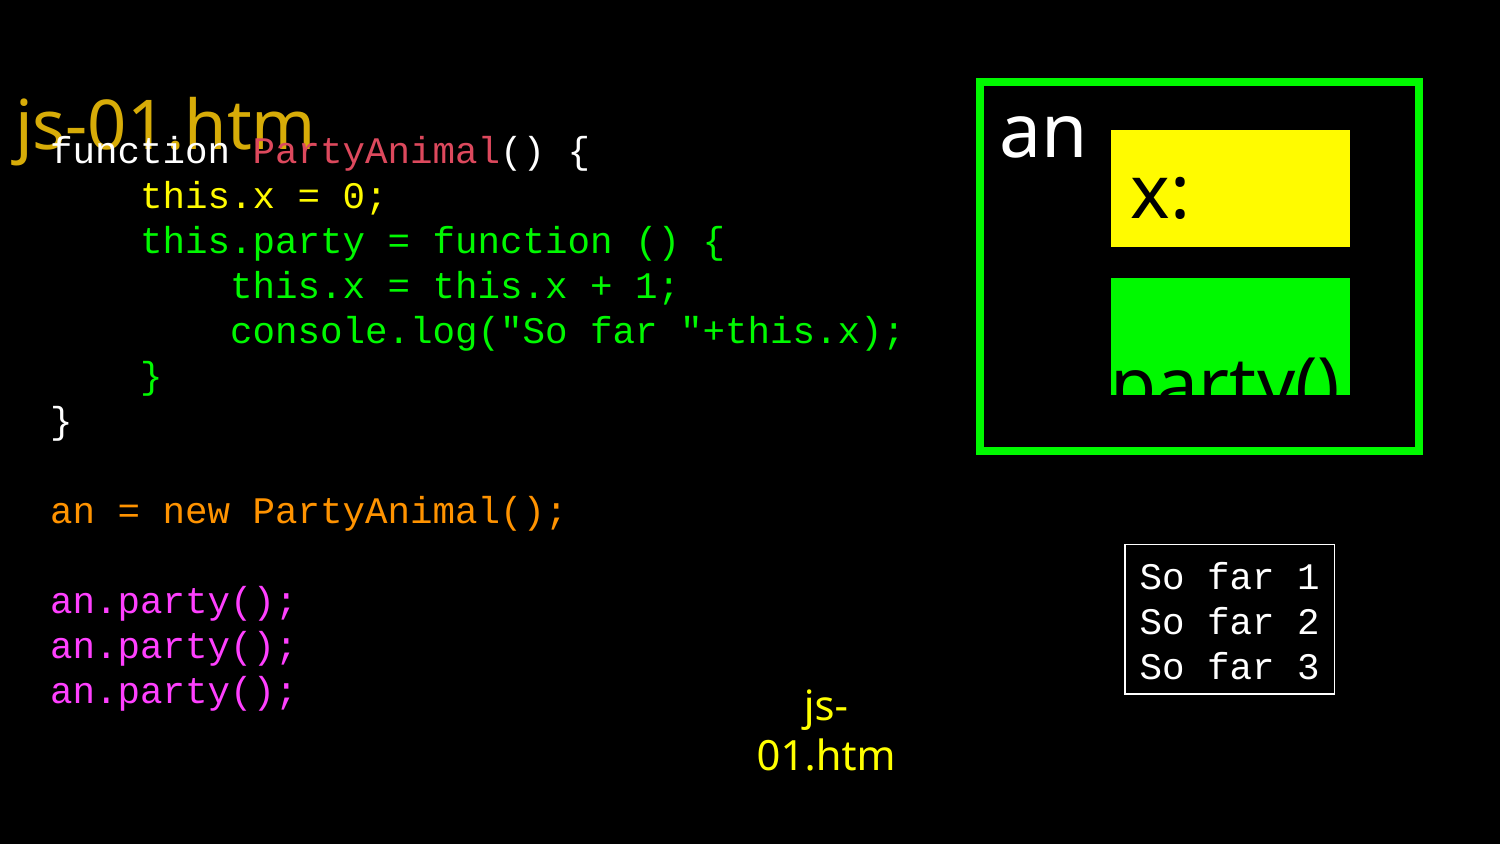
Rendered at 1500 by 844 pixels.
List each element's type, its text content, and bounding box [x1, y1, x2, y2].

text_box js-01.htm [737, 698, 915, 760]
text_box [979, 81, 1419, 452]
text_box So far 1 So far 2 So far 3 [1124, 544, 1335, 695]
title js-01.htm [0, 22, 1222, 234]
text_box function PartyAnimal() { this.x = 0; this.party = function () { this.x = this.x + 1; console.log("So far "+this.x); } } an = new PartyAnimal(); an.party(); an.party(); an.party(); [49, 65, 959, 772]
